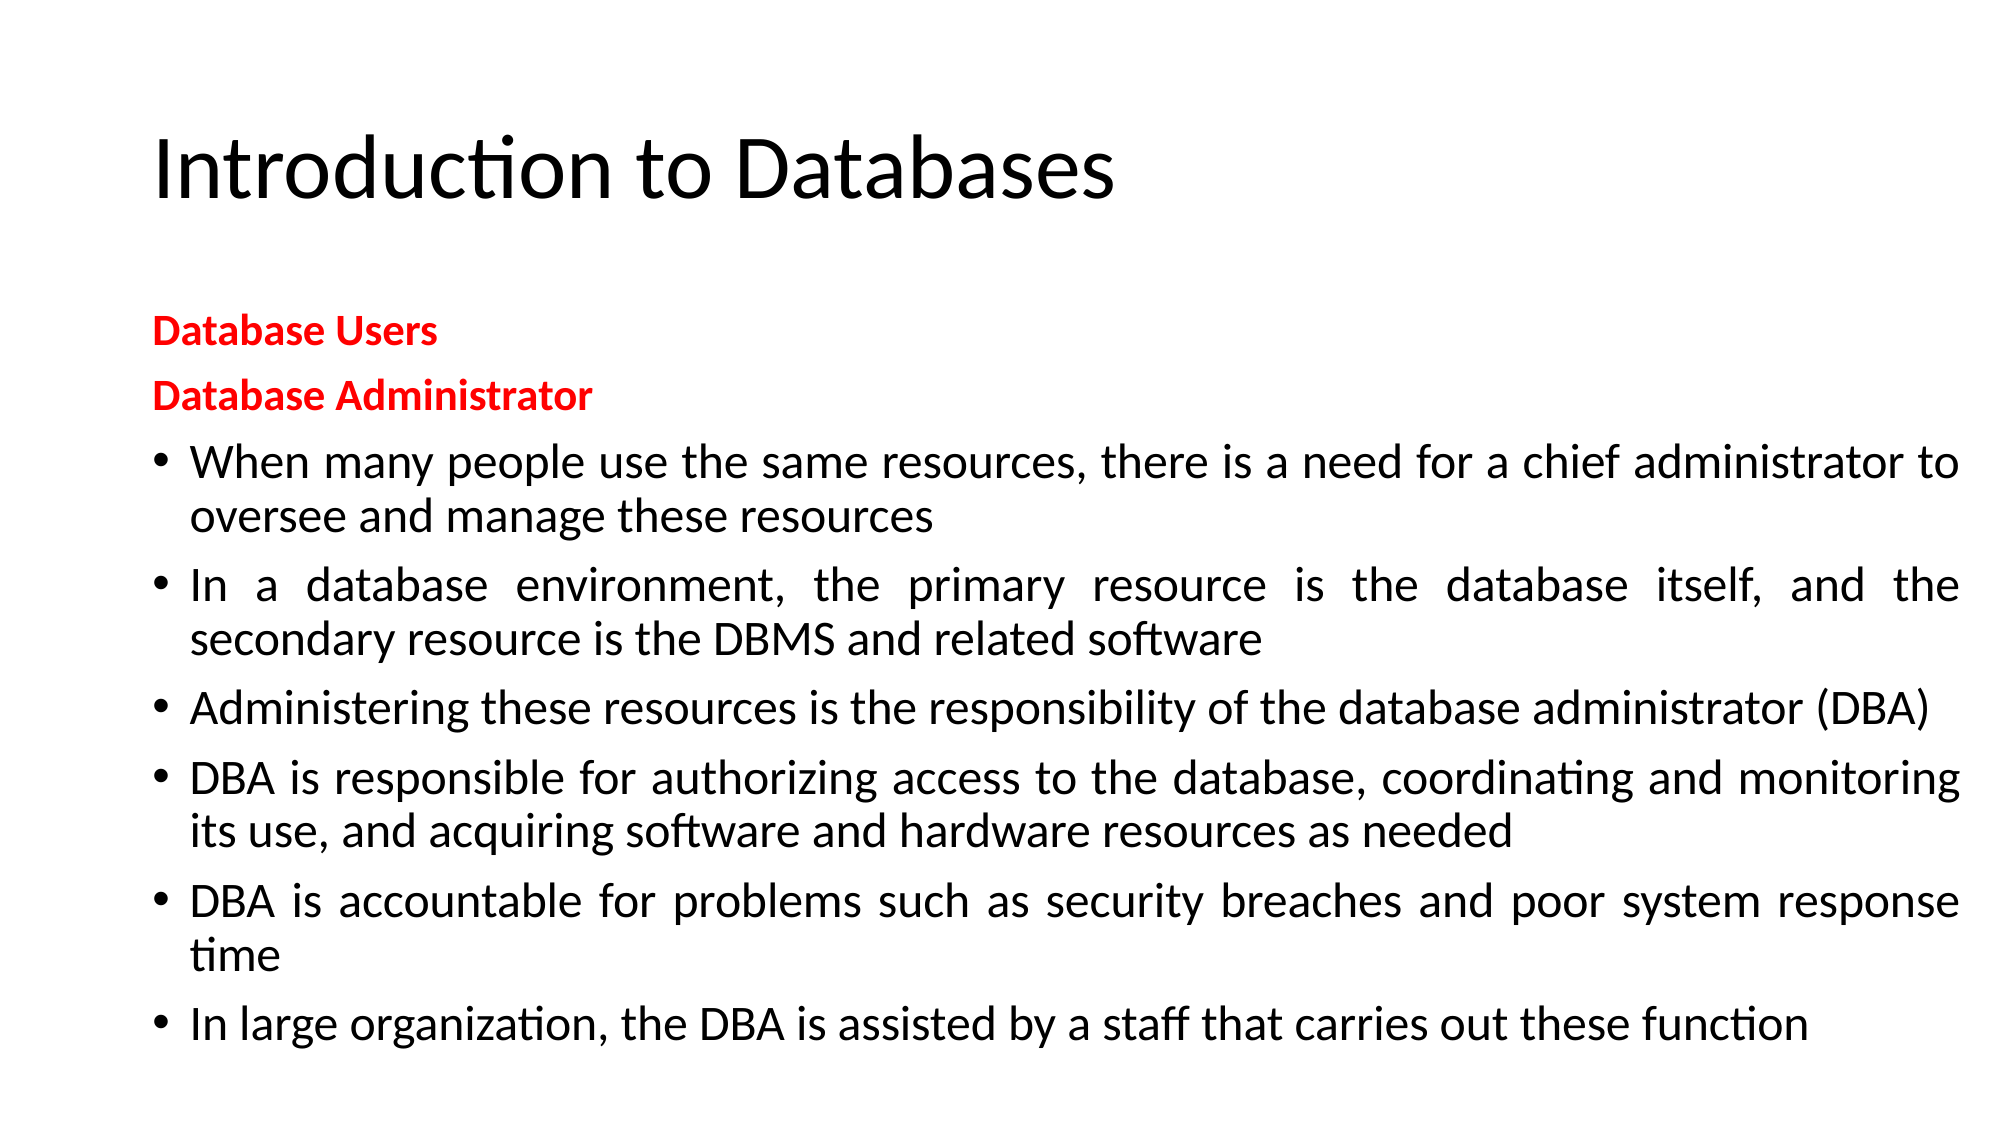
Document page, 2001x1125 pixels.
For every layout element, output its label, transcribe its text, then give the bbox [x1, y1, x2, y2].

title Introduction to Databases [137, 59, 1863, 278]
list Database Users Database Administrator When many people use the same resources, there is a need for a chief administrator to oversee and manage these resources In a database environment, the primary resource is the database itself, and the secondary resource is the DBMS and related software Administering these resources is the responsibility of the database administrator (DBA) DBA is responsible for authorizing access to the database, coordinating and monitoring its use, and acquiring software and hardware resources as needed DBA is accountable for problems such as security breaches and poor system response time In large organization, the DBA is assisted by a staff that carries out these function [137, 299, 1977, 1066]
